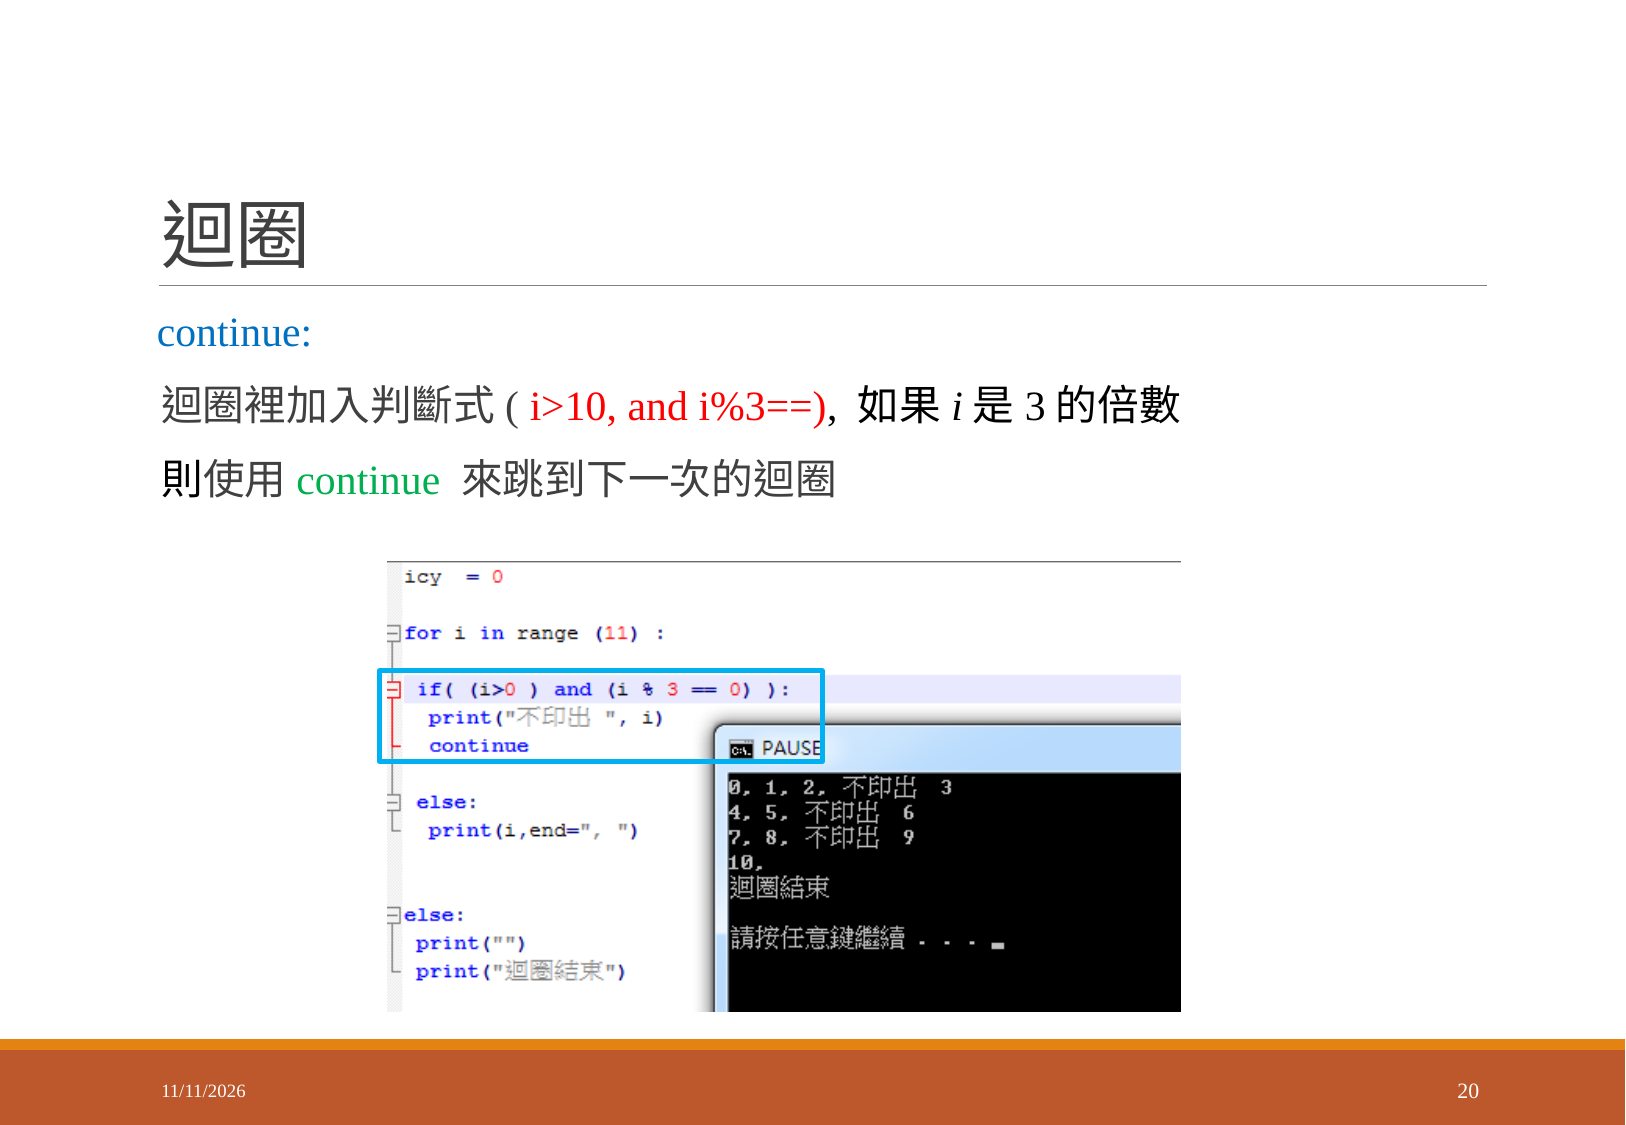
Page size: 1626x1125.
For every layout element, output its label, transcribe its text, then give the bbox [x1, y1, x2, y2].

picture [386, 561, 1182, 1013]
slide_number 20 [1319, 1059, 1495, 1120]
text_box [378, 669, 383, 763]
title 迴圈 [146, 47, 1487, 285]
picture [386, 674, 819, 758]
list continue: 迴圈裡加入判斷式( i>10, and i%3==), 如果i是3的倍數 則使用continue 來跳到下一次的迴圈 [146, 302, 1586, 1039]
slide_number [146, 1059, 476, 1120]
